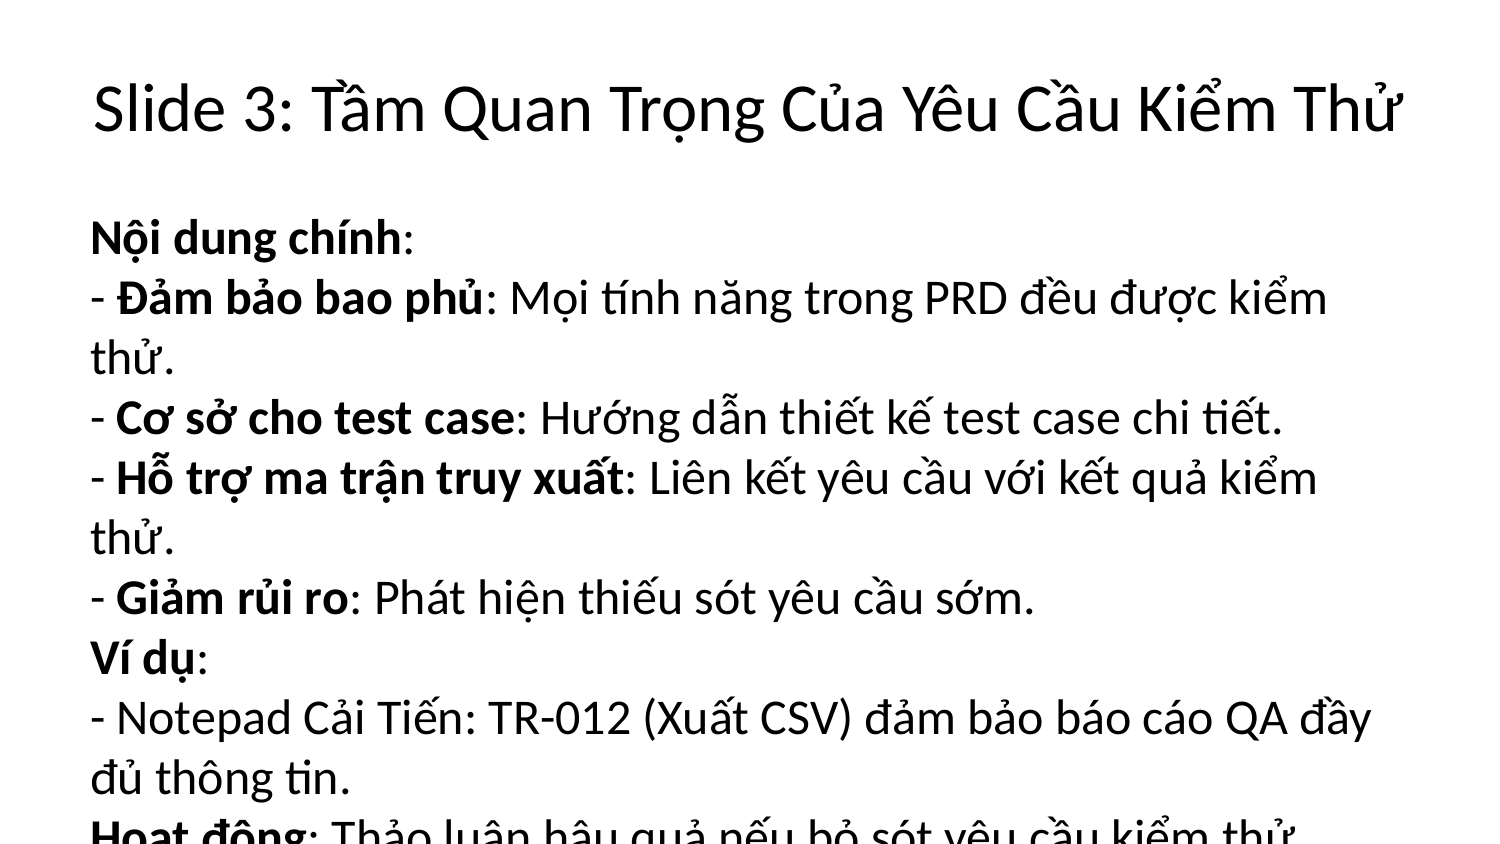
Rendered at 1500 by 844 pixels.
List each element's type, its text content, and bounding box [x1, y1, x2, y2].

title Slide 3: Tầm Quan Trọng Của Yêu Cầu Kiểm Thử [75, 33, 1425, 175]
list Nội dung chính: - Đảm bảo bao phủ: Mọi tính năng trong PRD đều được kiểm thử. - Cơ sở cho test case: Hướng dẫn thiết kế test case chi tiết. - Hỗ trợ ma trận truy xuất: Liên kết yêu cầu với kết quả kiểm thử. - Giảm rủi ro: Phát hiện thiếu sót yêu cầu sớm. Ví dụ: - Notepad Cải Tiến: TR-012 (Xuất CSV) đảm bảo báo cáo QA đầy đủ thông tin. Hoạt động: Thảo luận hậu quả nếu bỏ sót yêu cầu kiểm thử trong dự án. [75, 196, 1425, 754]
